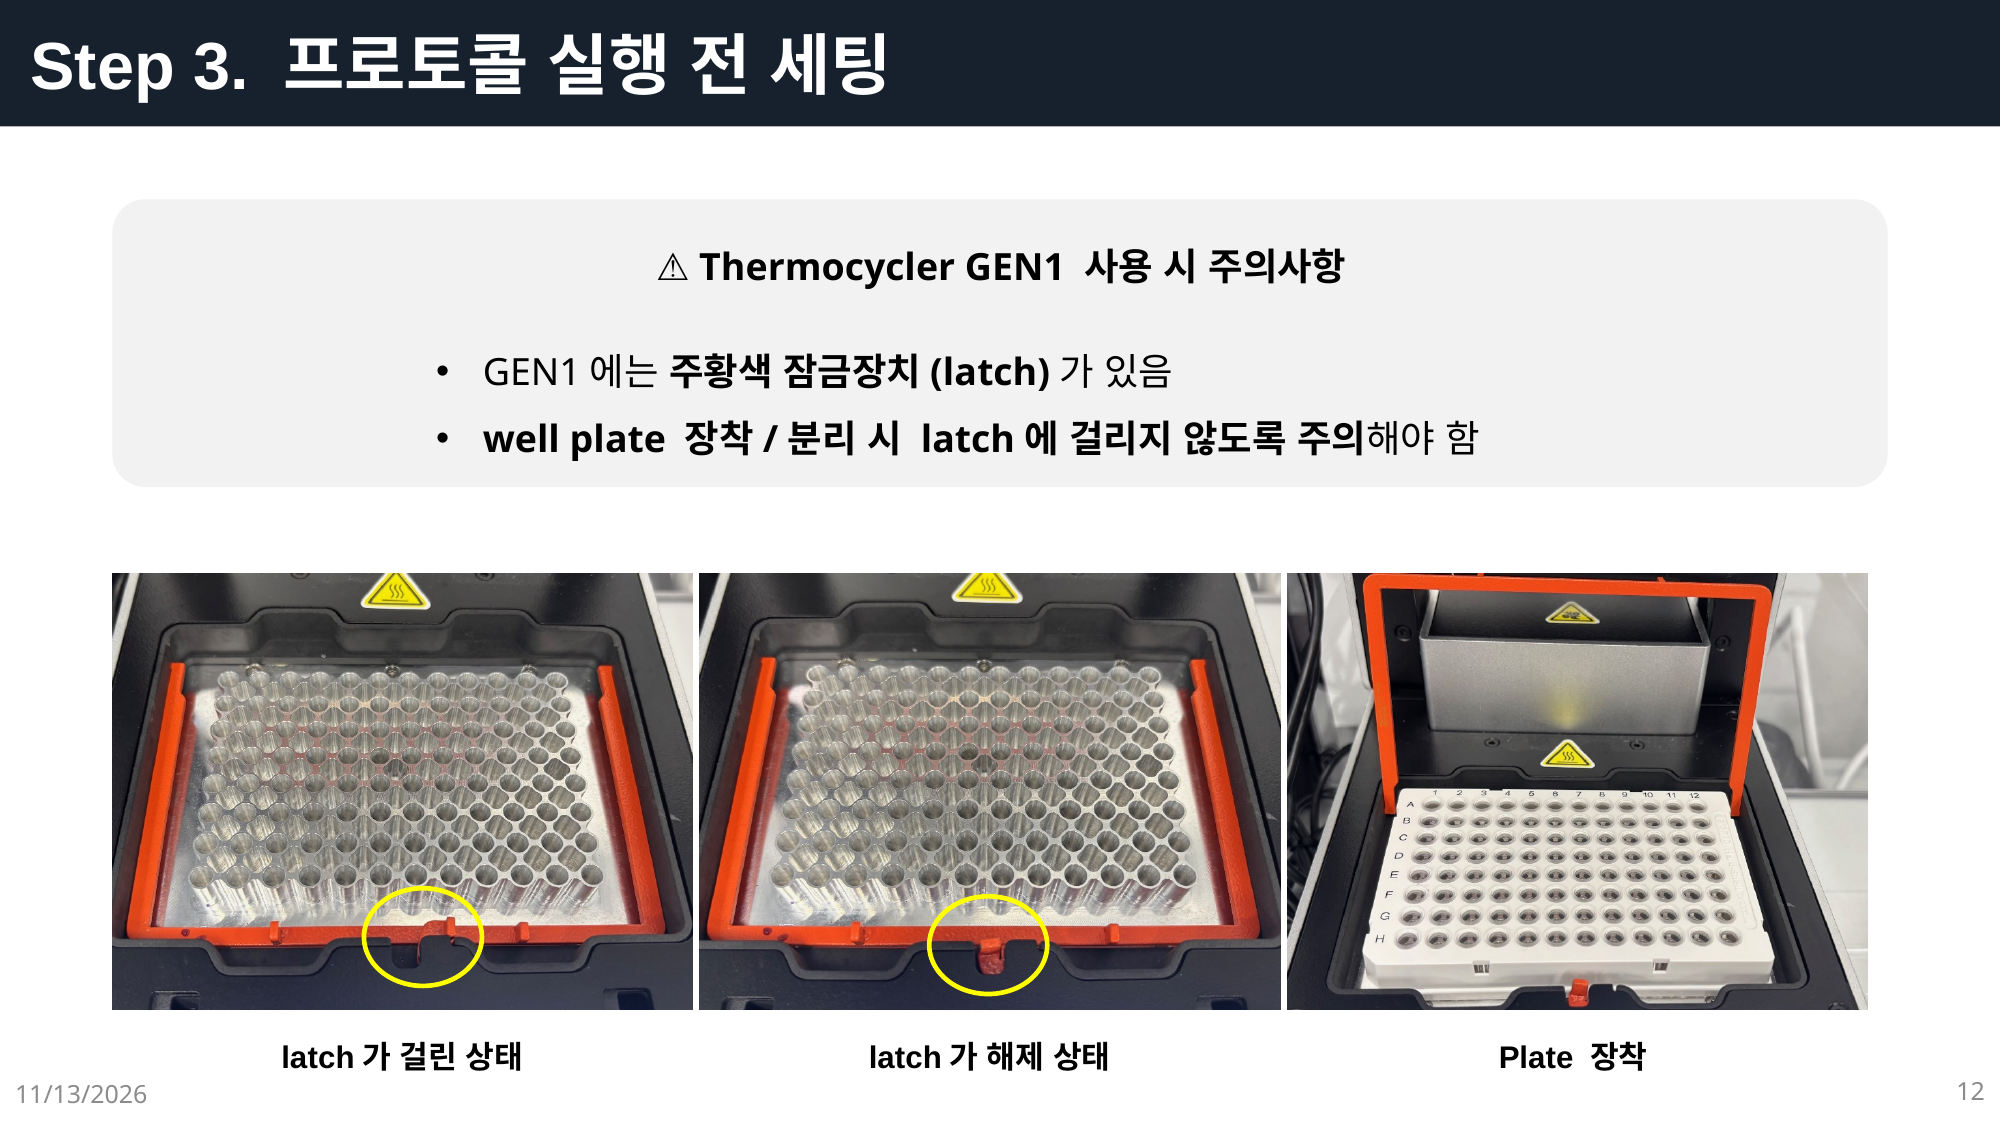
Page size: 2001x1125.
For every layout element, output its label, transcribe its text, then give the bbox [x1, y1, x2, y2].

text_box latch가 해제 상태 [699, 1010, 1280, 1082]
text_box latch가 걸린 상태 [112, 1010, 693, 1082]
picture [1287, 573, 1868, 1010]
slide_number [0, 1065, 450, 1125]
text_box Step 3. 프로토콜 실행 전 세팅 [15, 15, 1768, 110]
text_box [0, 0, 2000, 128]
text_box ⚠️ Thermocycler GEN1 사용 시 주의사항 GEN1에는 주황색 잠금장치(latch)가 있음 well plate 장착/분리 시 latch에 걸리지 않도록 주의해야 함 [421, 213, 1582, 468]
picture [699, 573, 1281, 1010]
text_box Plate 장착 [1288, 1010, 1867, 1082]
text_box [111, 198, 1889, 489]
picture [112, 573, 693, 1010]
slide_number 12 [1550, 1062, 2000, 1123]
